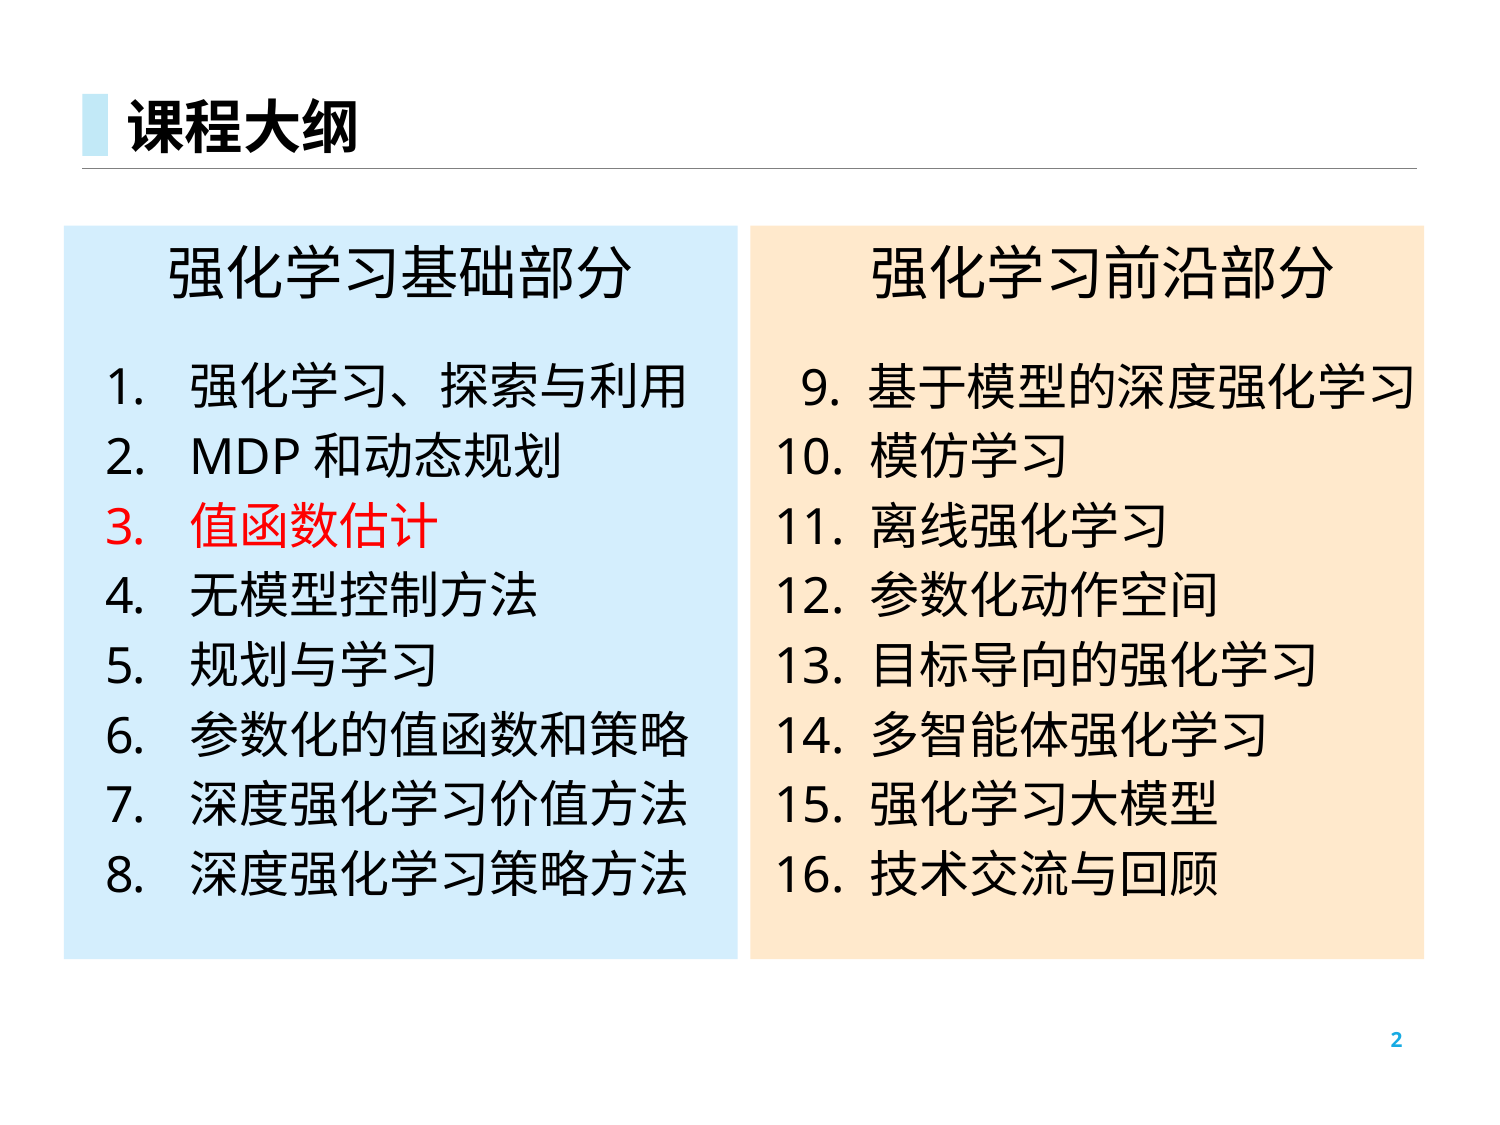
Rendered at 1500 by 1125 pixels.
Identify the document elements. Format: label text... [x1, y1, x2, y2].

text_box 强化学习基础部分 [147, 229, 654, 314]
slide_number 2 [1059, 1023, 1418, 1058]
text_box 强化学习前沿部分 [855, 229, 1351, 314]
text_box [63, 225, 739, 960]
text_box 强化学习、探索与利用 MDP和动态规划 值函数估计 无模型控制方法 规划与学习 参数化的值函数和策略 深度强化学习价值方法 深度强化学习策略方法 [90, 354, 728, 984]
title 课程大纲 [111, 77, 1447, 169]
text_box [749, 225, 1425, 960]
text_box 9. 基于模型的深度强化学习 10. 模仿学习 11. 离线强化学习 12. 参数化动作空间 13. 目标导向的强化学习 14. 多智能体强化学习 15. 强化学习大模型 16. 技术交流与回顾 [759, 354, 1447, 994]
